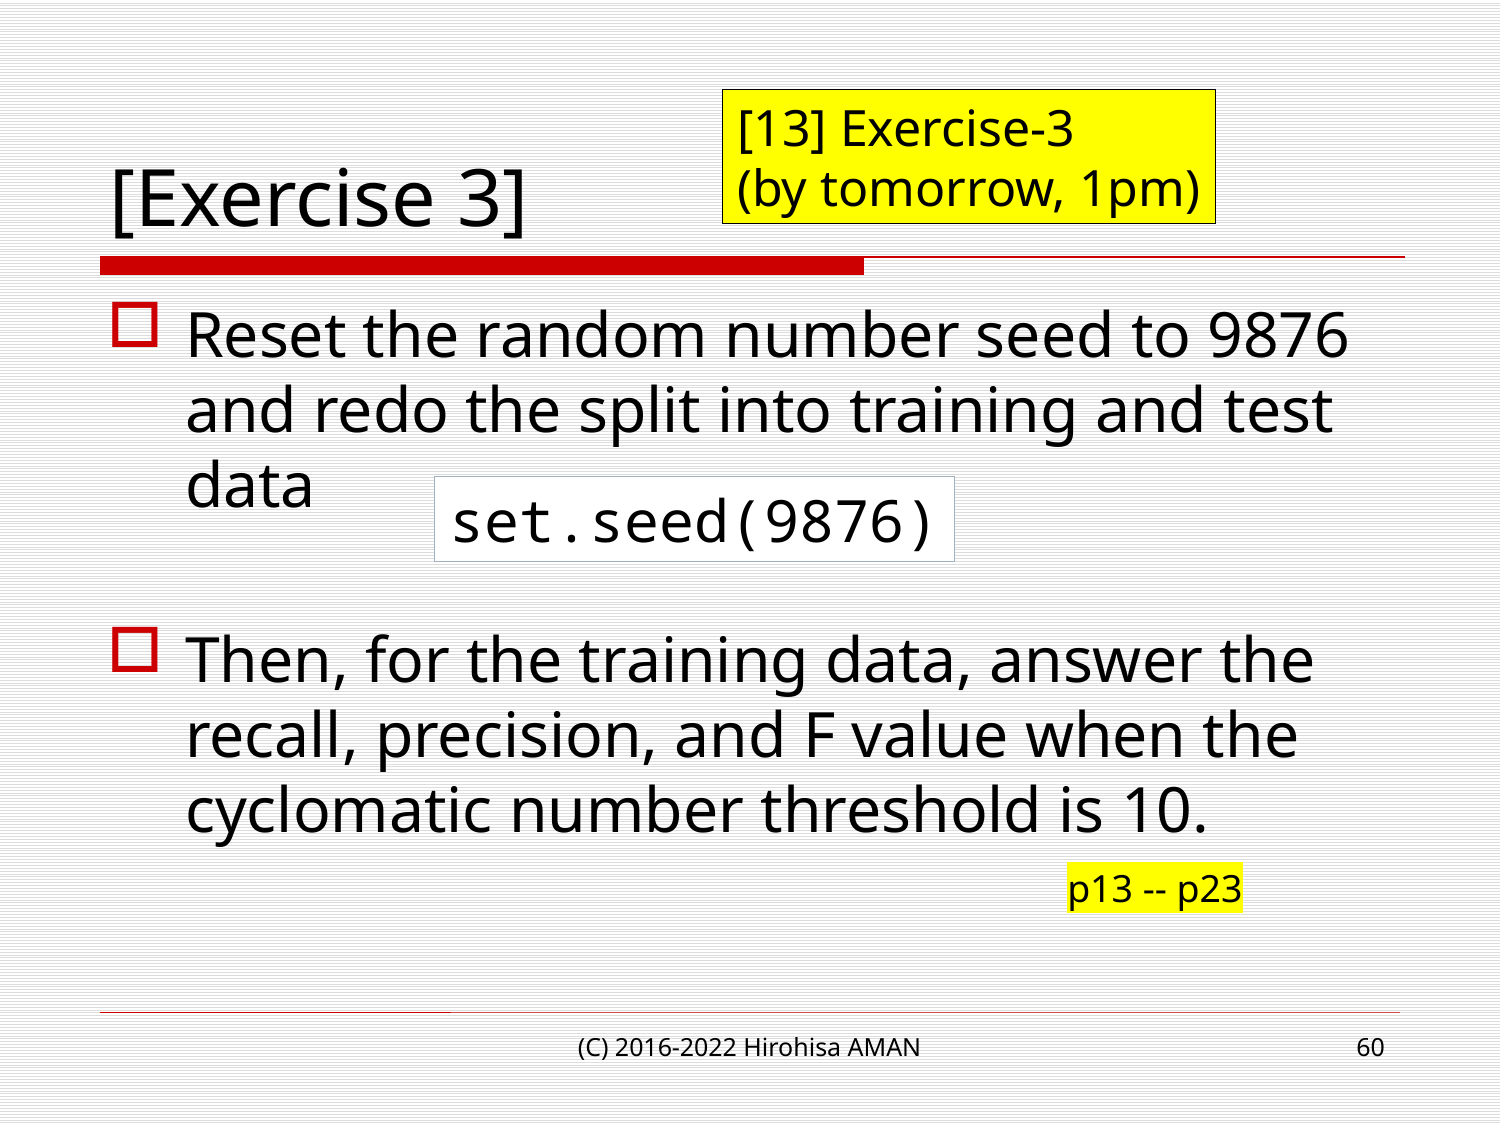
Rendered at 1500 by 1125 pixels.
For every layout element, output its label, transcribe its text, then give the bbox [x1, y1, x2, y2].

list Reset the random number seed to 9876 and redo the split into training and test data Then, for the training data, answer the recall, precision, and F value when the cyclomatic number threshold is 10. [92, 287, 1406, 988]
text_box [13] Exercise-3 (by tomorrow, 1pm) [722, 89, 1216, 224]
title [Exercise 3] [93, 49, 1407, 250]
slide_number 60 [1074, 1024, 1401, 1103]
text_box p13 -- p23 [1052, 857, 1258, 918]
footer (C) 2016-2022 Hirohisa AMAN [512, 1024, 988, 1103]
text_box set.seed(9876) [434, 476, 955, 562]
